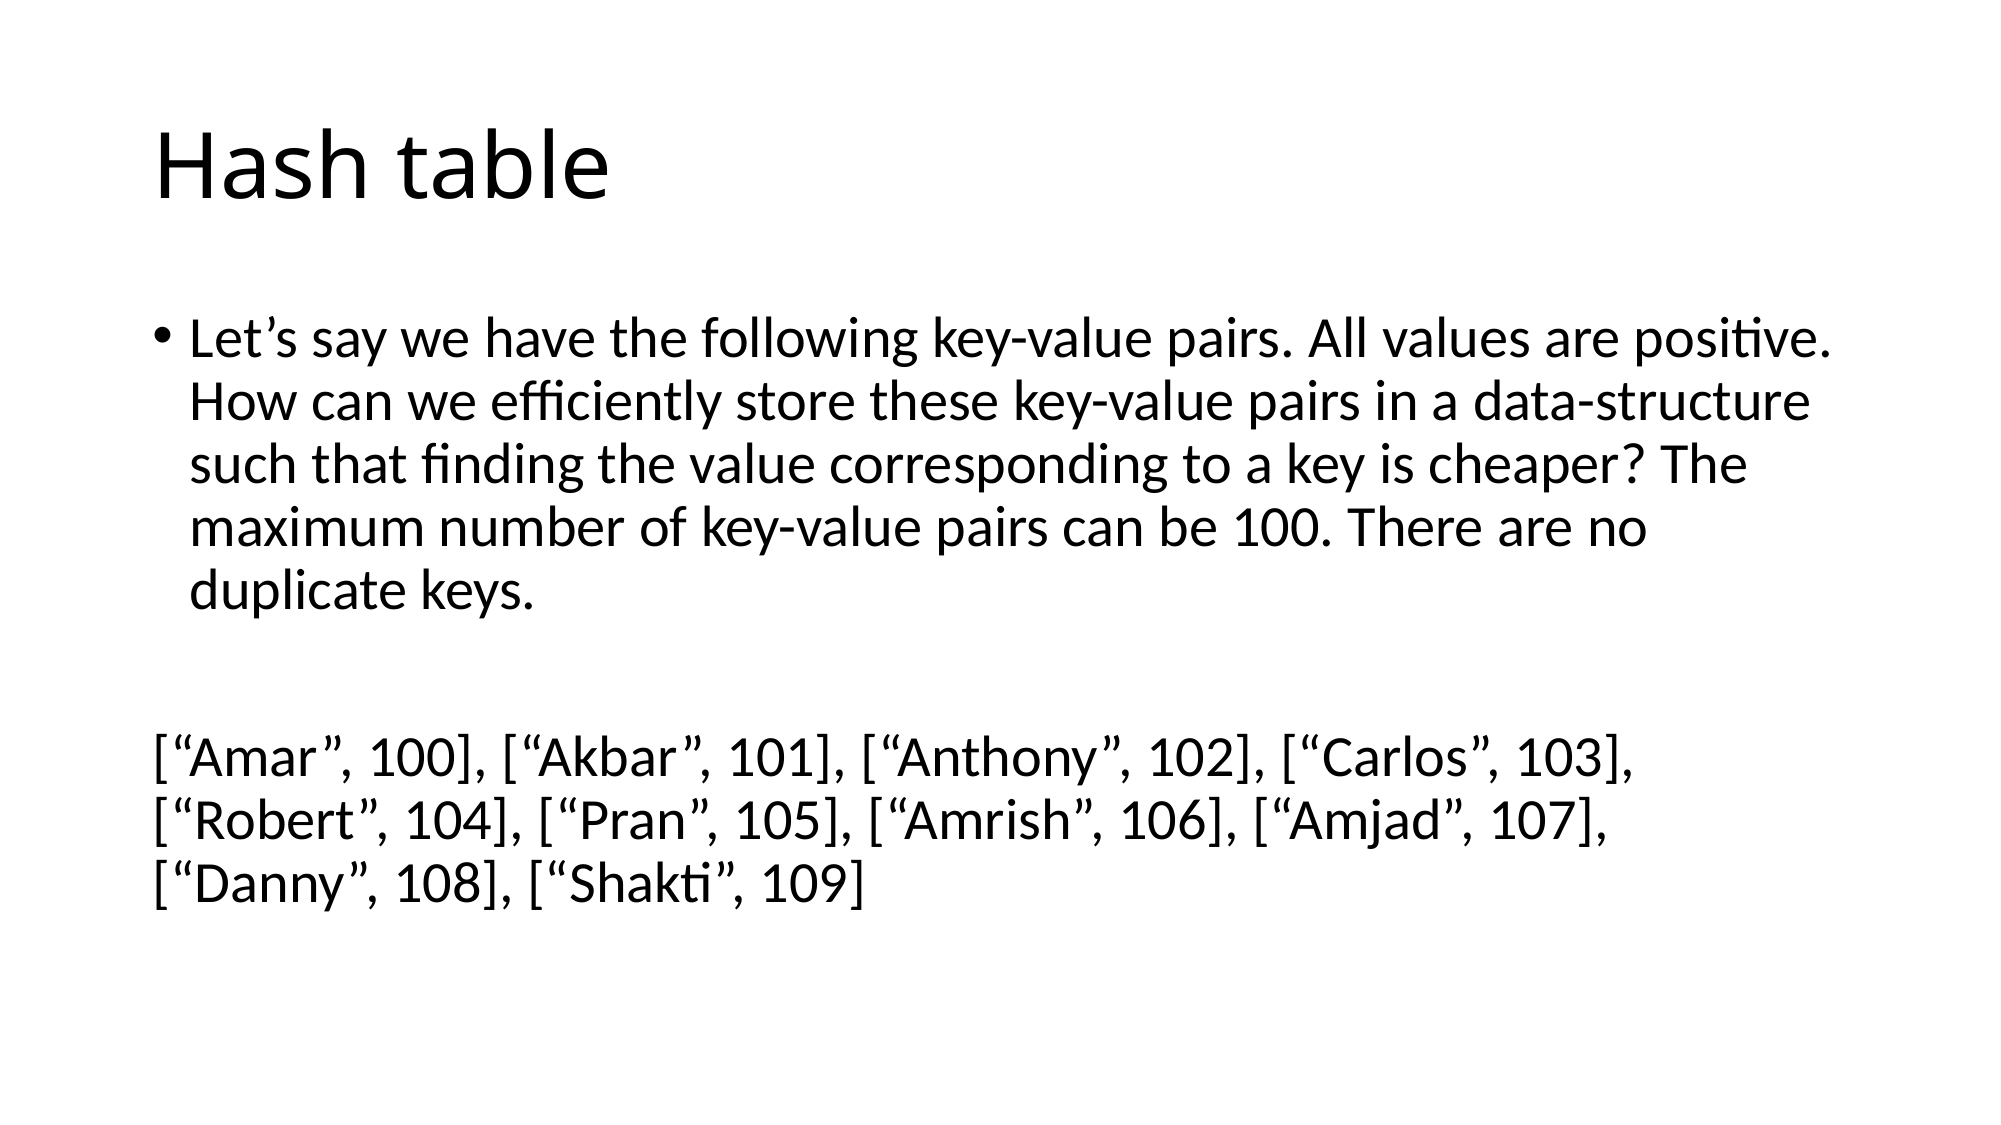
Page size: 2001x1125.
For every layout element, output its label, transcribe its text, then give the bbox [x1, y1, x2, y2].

title Hash table [137, 59, 1863, 278]
list Let’s say we have the following key-value pairs. All values are positive. How can we efficiently store these key-value pairs in a data-structure such that finding the value corresponding to a key is cheaper? The maximum number of key-value pairs can be 100. There are no duplicate keys. [“Amar”, 100], [“Akbar”, 101], [“Anthony”, 102], [“Carlos”, 103], [“Robert”, 104], [“Pran”, 105], [“Amrish”, 106], [“Amjad”, 107], [“Danny”, 108], [“Shakti”, 109] [137, 299, 1863, 1014]
